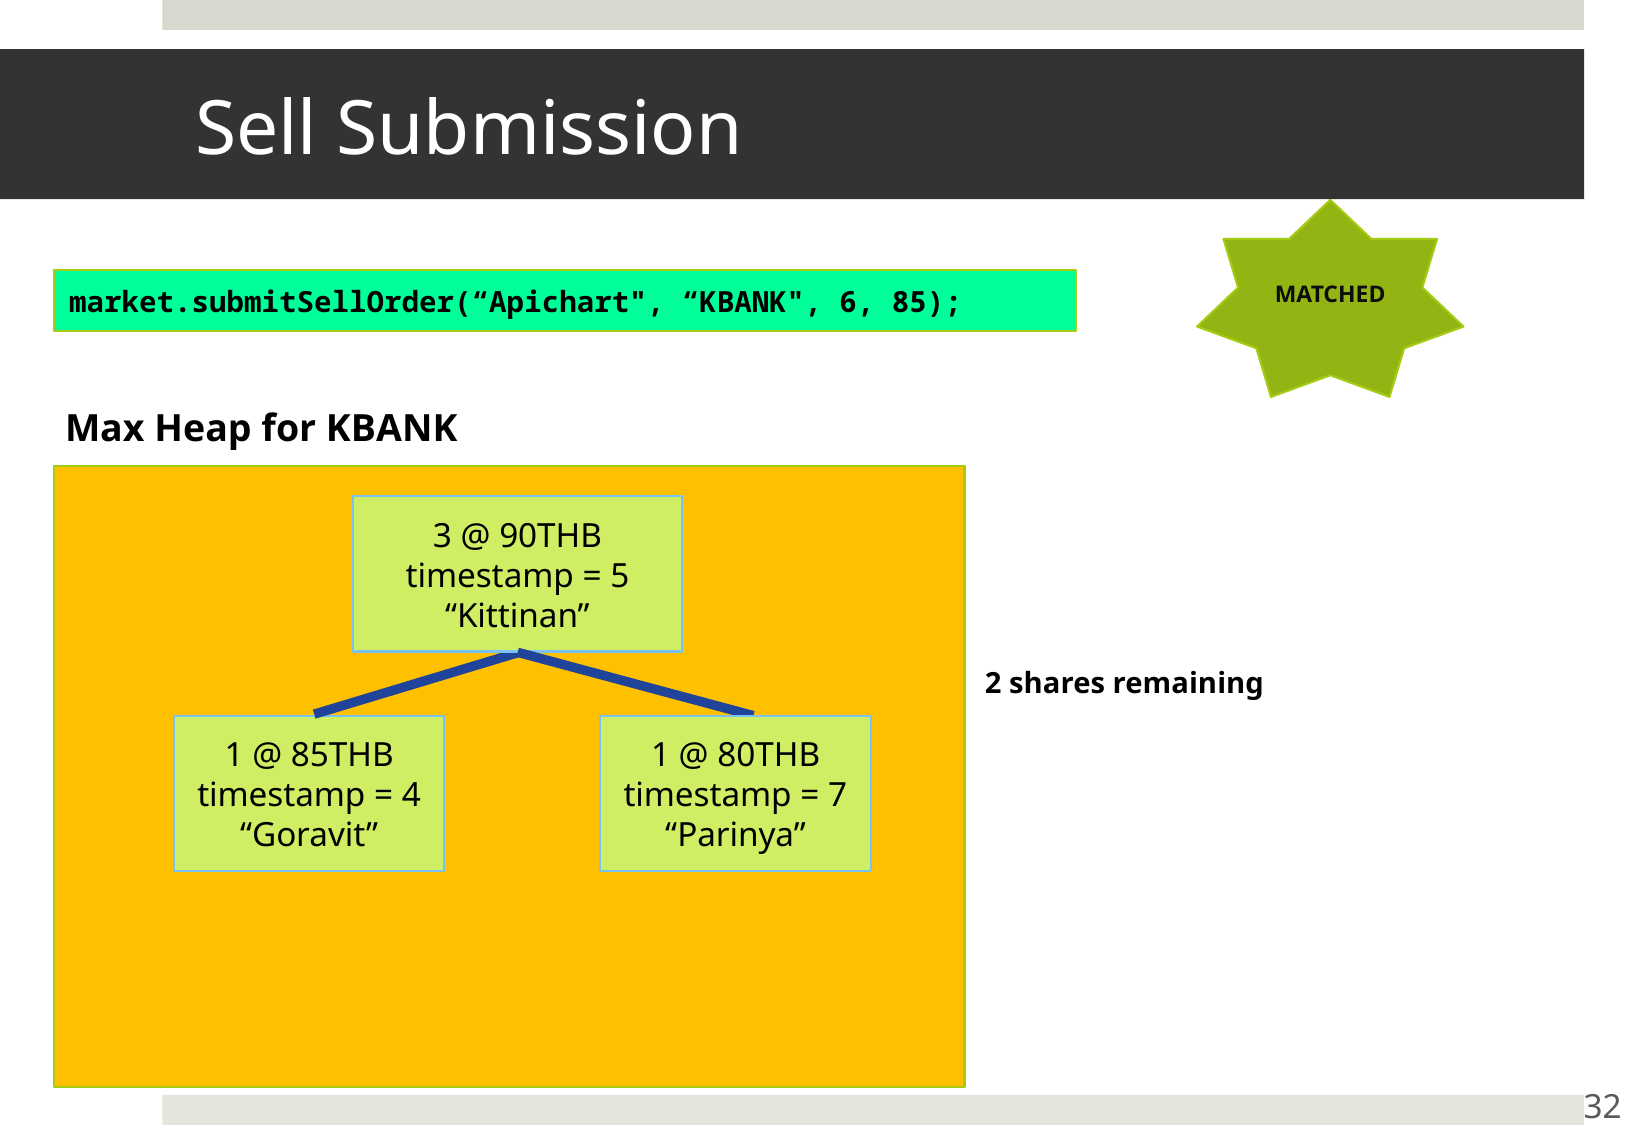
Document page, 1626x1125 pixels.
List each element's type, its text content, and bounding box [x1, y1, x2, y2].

text_box market.submitSellOrder(“Apichart", “KBANK", 6, 85); [53, 269, 1077, 332]
text_box 1 @ 85THB timestamp = 4 “Goravit” [173, 715, 445, 872]
slide_number 32 [1562, 1077, 1625, 1125]
title Sell Submission [0, 49, 1585, 200]
text_box Max Heap for KBANK [50, 396, 473, 457]
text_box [517, 651, 754, 717]
text_box [53, 465, 966, 1088]
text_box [313, 651, 517, 715]
text_box 3 @ 90THB timestamp = 5 “Kittinan” [352, 495, 683, 651]
text_box 1 @ 80THB timestamp = 7 “Parinya” [599, 715, 872, 872]
text_box 2 shares remaining [970, 656, 1280, 707]
text_box MATCHED [1196, 199, 1465, 398]
